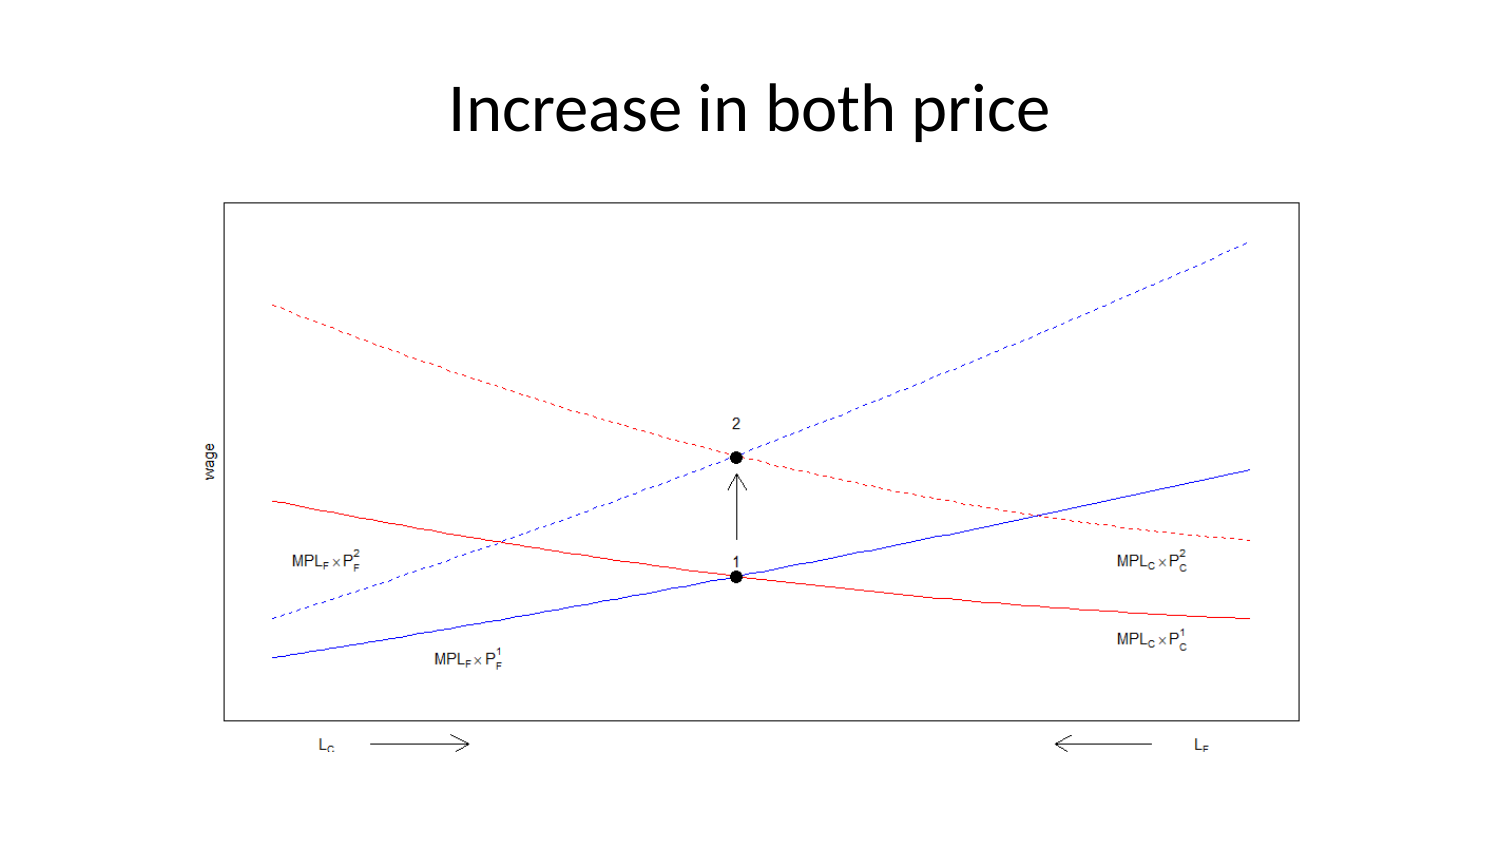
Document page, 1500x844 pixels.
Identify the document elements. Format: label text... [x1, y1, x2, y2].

title Increase in both price [75, 33, 1425, 175]
picture [193, 195, 1307, 753]
